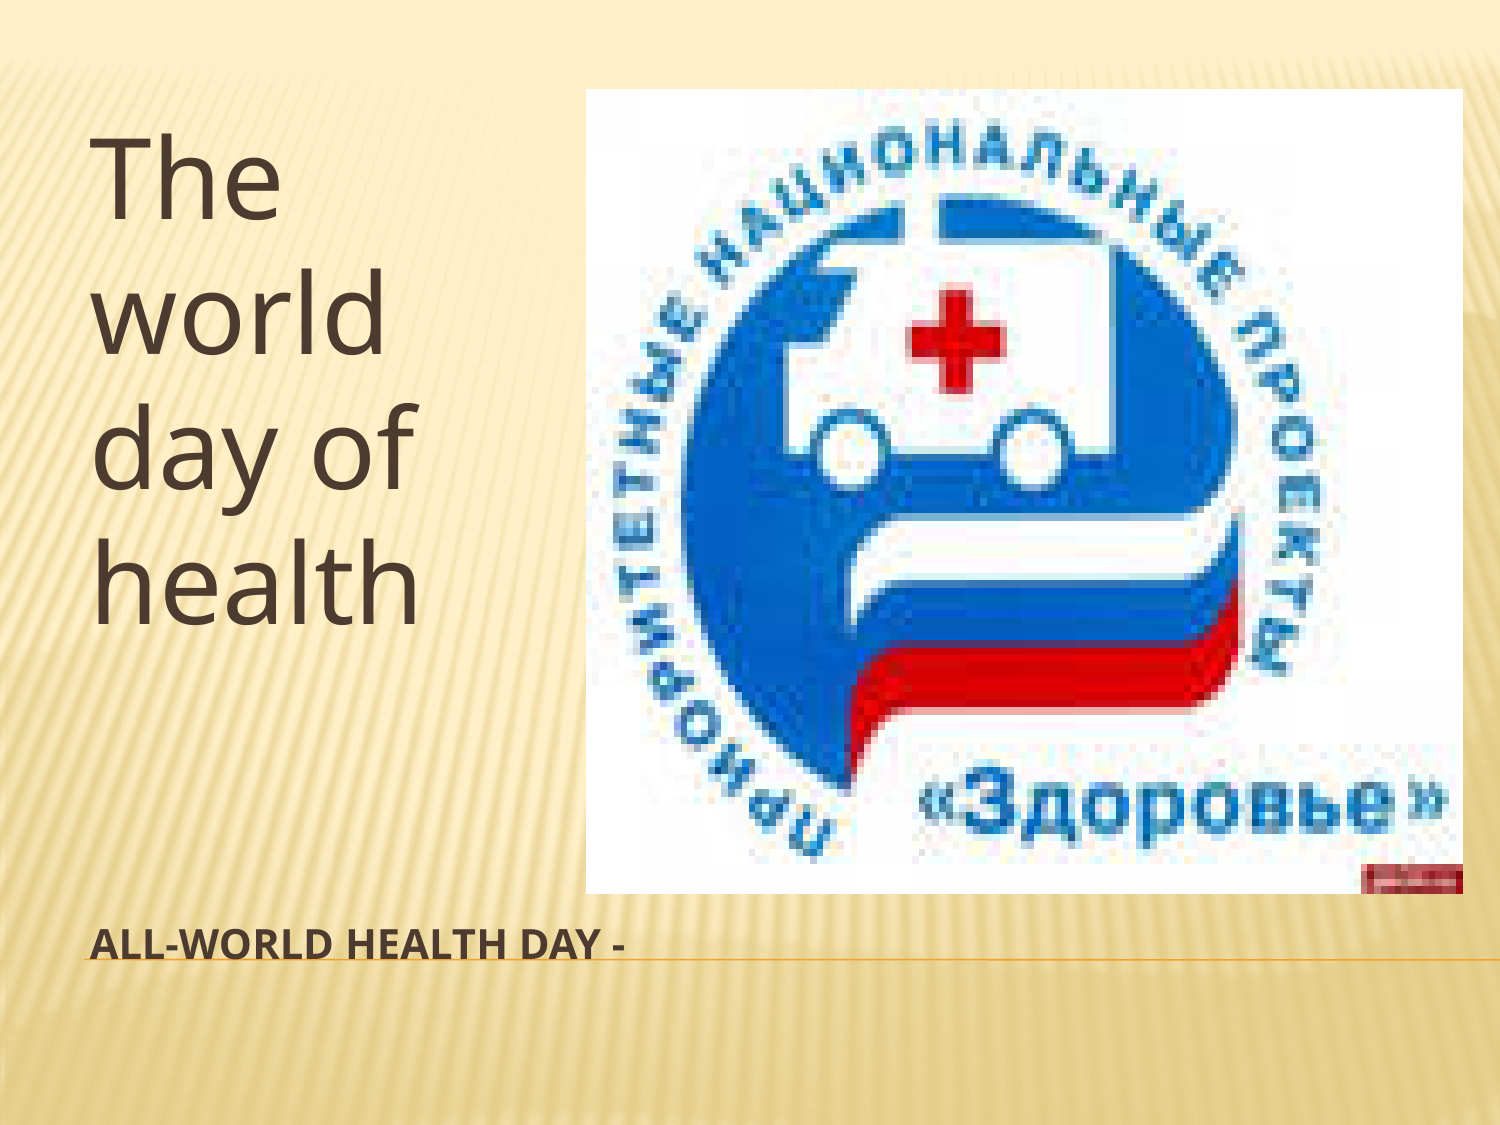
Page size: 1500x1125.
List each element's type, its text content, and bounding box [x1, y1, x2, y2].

title All-World Health Day - [75, 900, 1463, 986]
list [586, 89, 1463, 894]
list The world day of health [75, 99, 569, 888]
